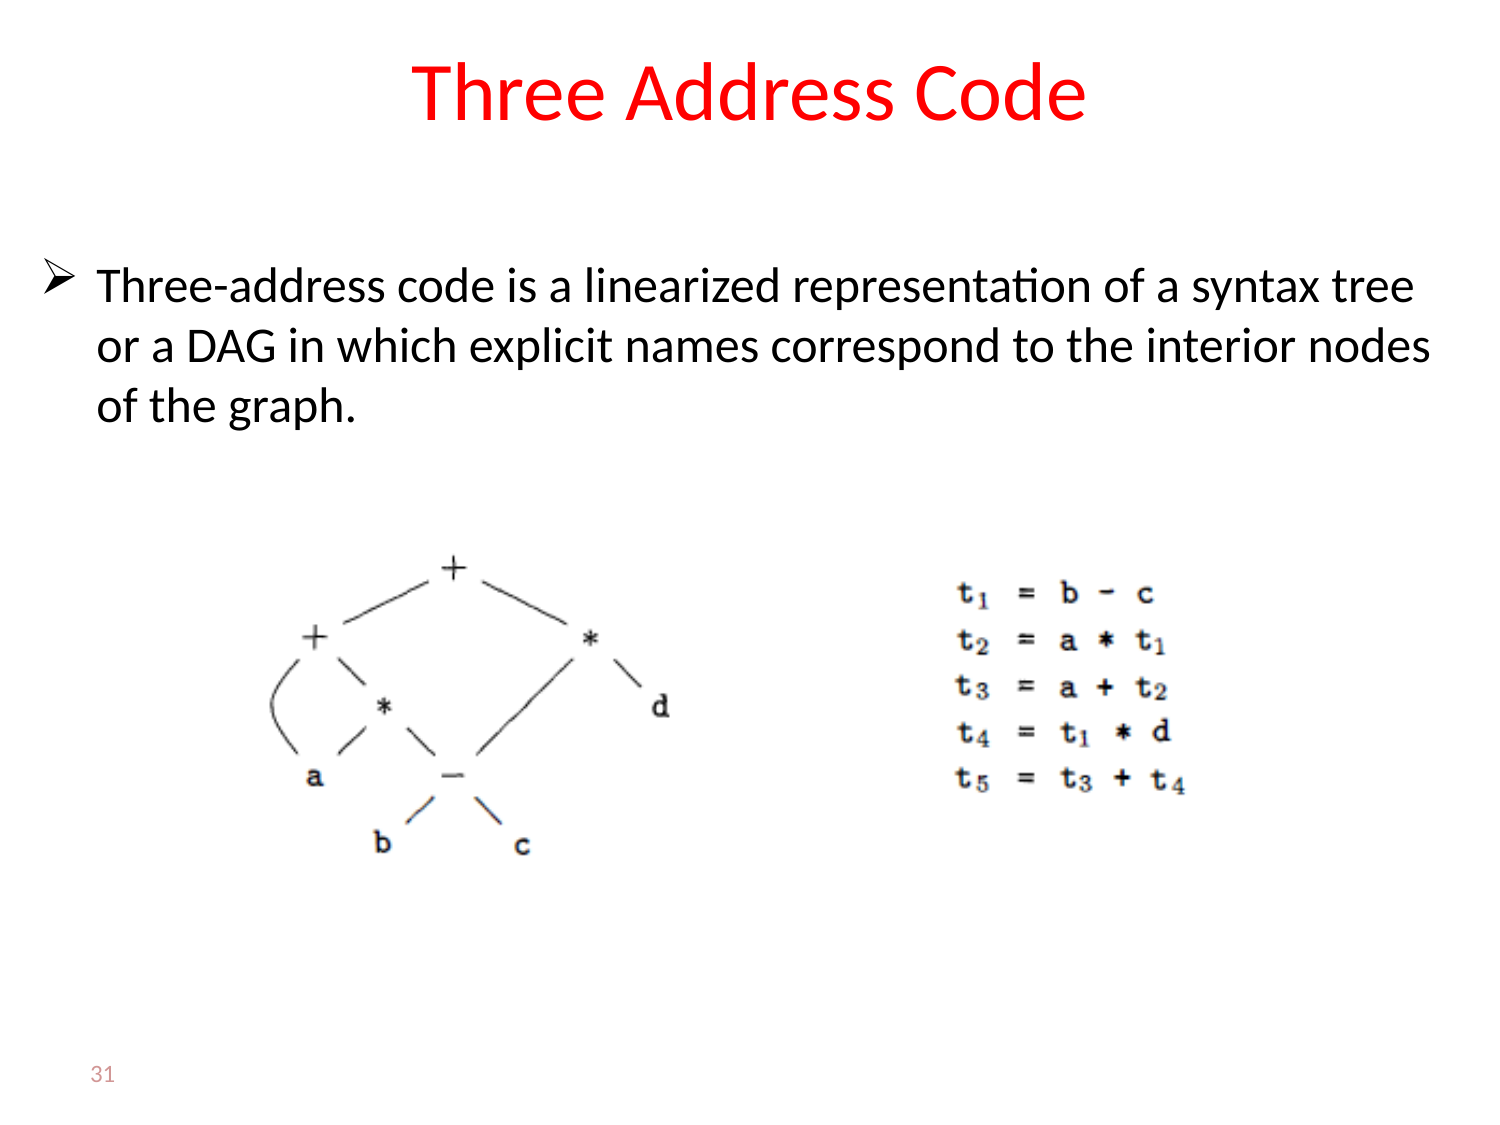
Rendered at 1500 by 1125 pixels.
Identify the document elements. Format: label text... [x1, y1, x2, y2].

slide_number 31 [75, 1042, 425, 1103]
picture [249, 537, 1213, 877]
title Three Address Code [75, 24, 1425, 150]
list Three-address code is a linearized representation of a syntax tree or a DAG in which explicit names correspond to the interior nodes of the graph. [24, 174, 1475, 1038]
